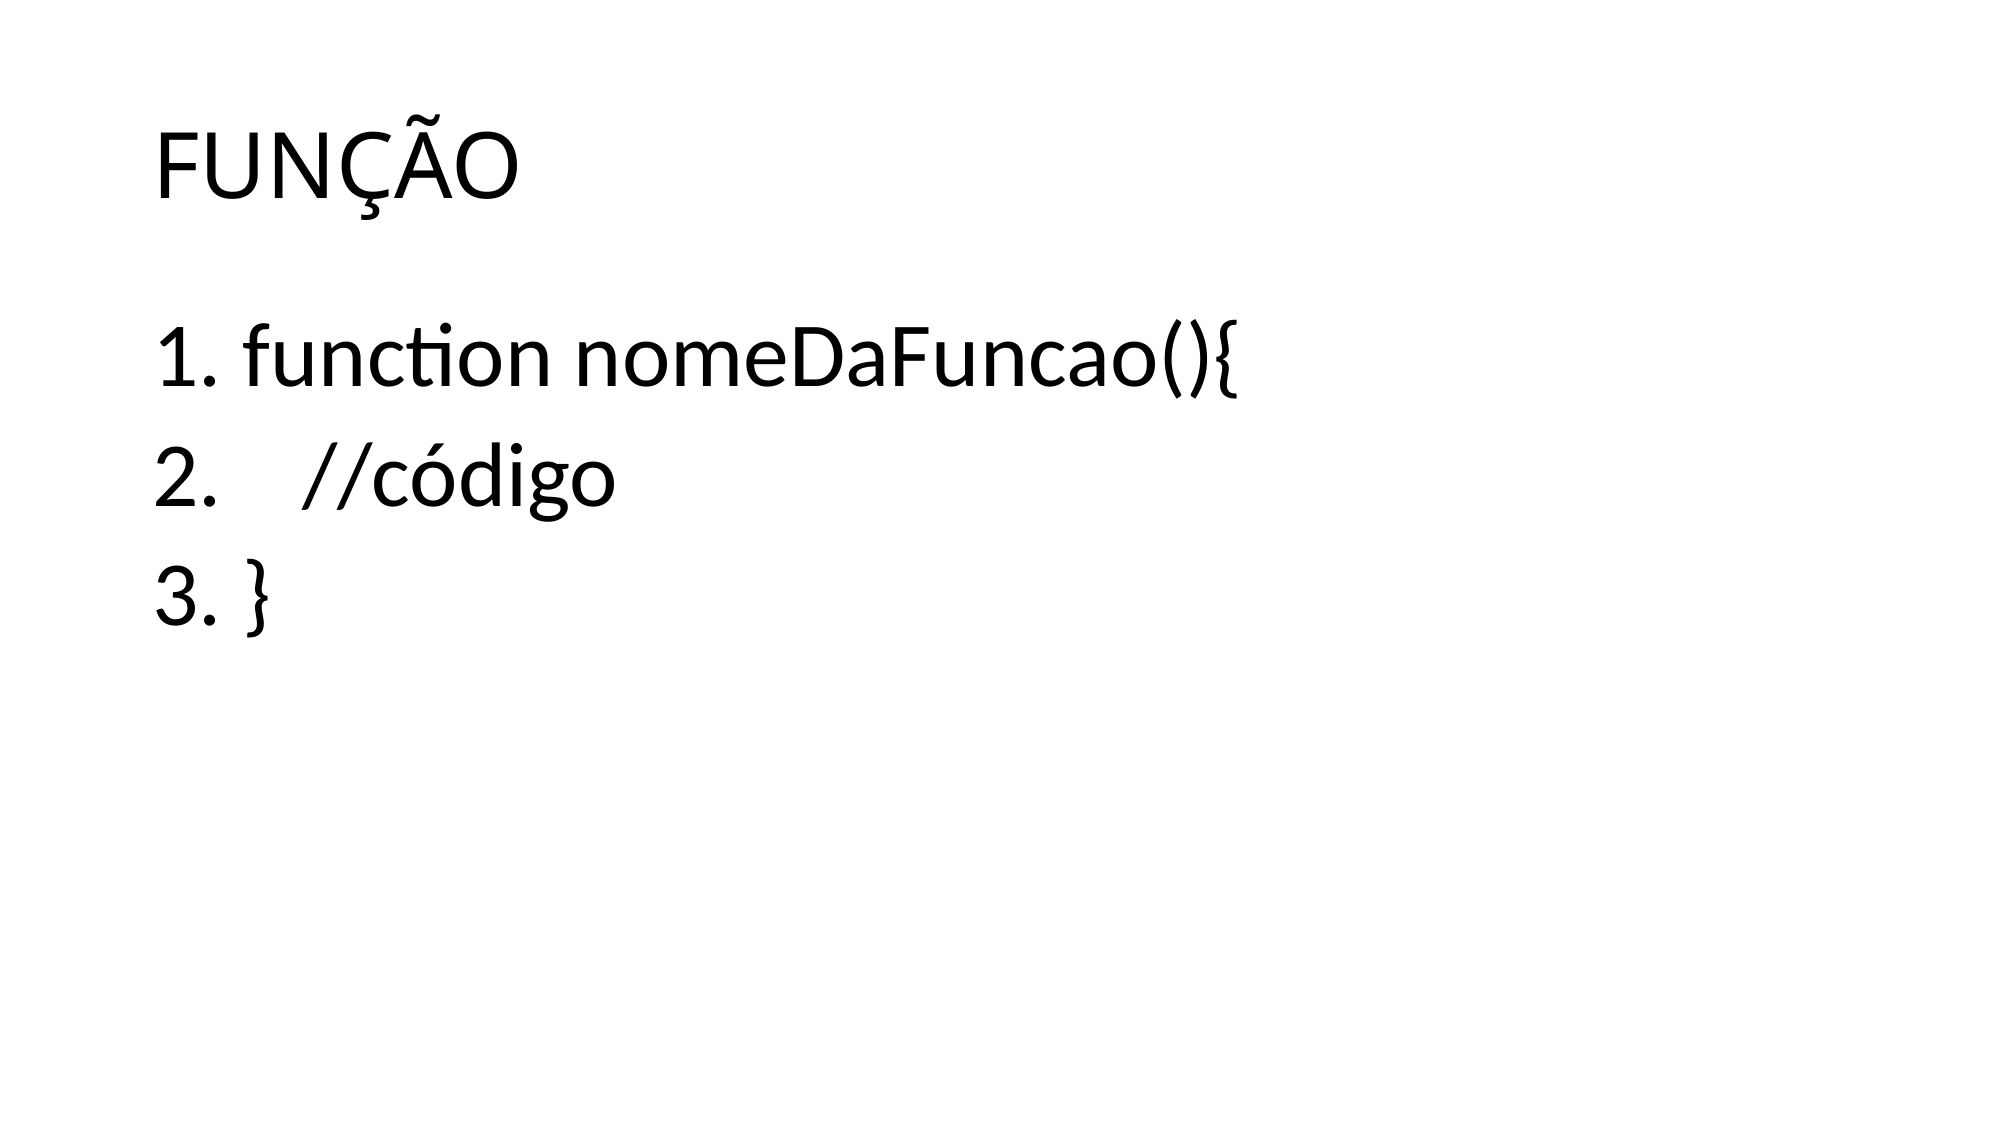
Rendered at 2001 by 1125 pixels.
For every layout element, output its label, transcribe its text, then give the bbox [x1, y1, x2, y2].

list 1. function nomeDaFuncao(){ 2. //código 3. } [137, 299, 1863, 1014]
title FUNÇÃO [137, 59, 1863, 278]
